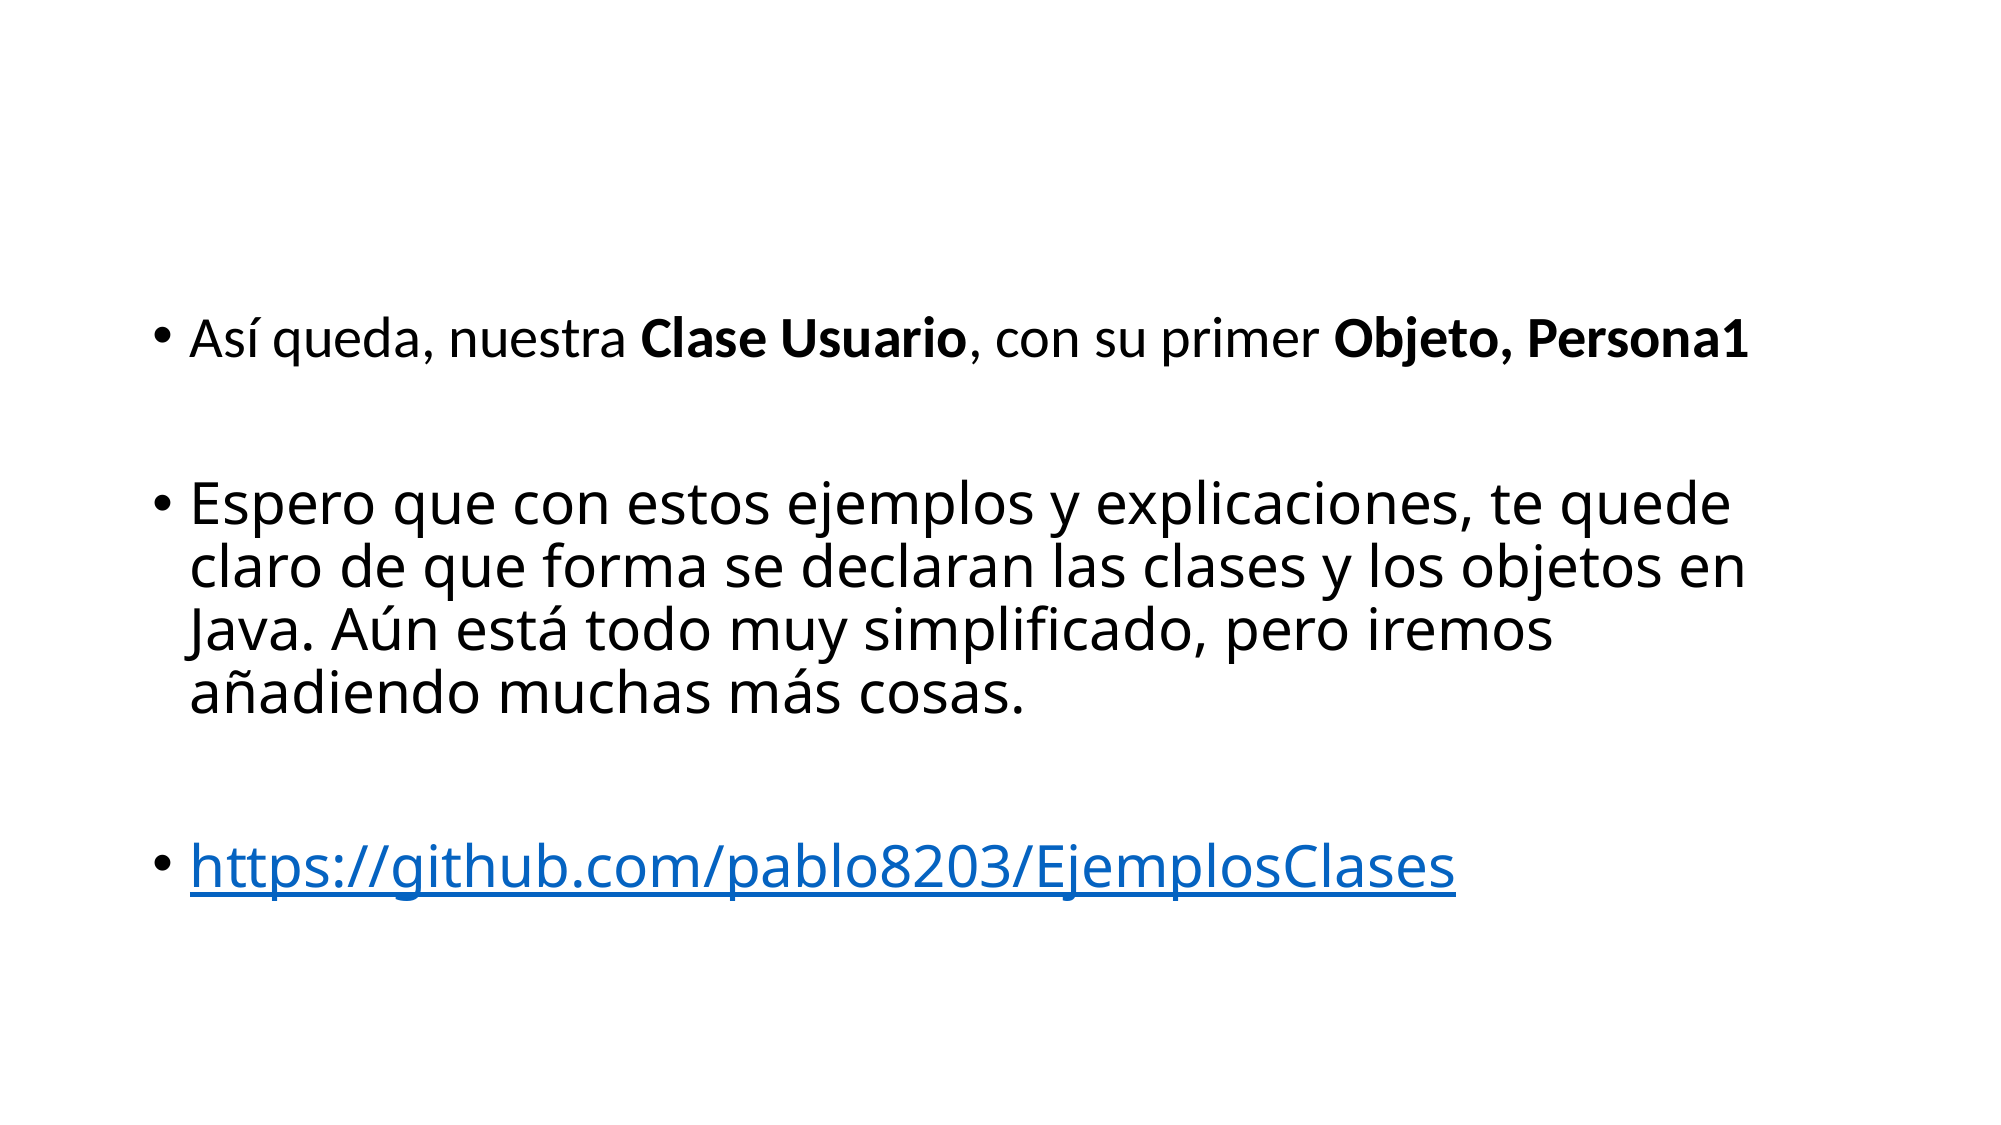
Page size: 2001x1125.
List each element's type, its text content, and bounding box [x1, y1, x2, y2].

list Así queda, nuestra Clase Usuario, con su primer Objeto, Persona1 Espero que con estos ejemplos y explicaciones, te quede claro de que forma se declaran las clases y los objetos en Java. Aún está todo muy simplificado, pero iremos añadiendo muchas más cosas. https://github.com/pablo8203/EjemplosClases [137, 299, 1863, 1014]
